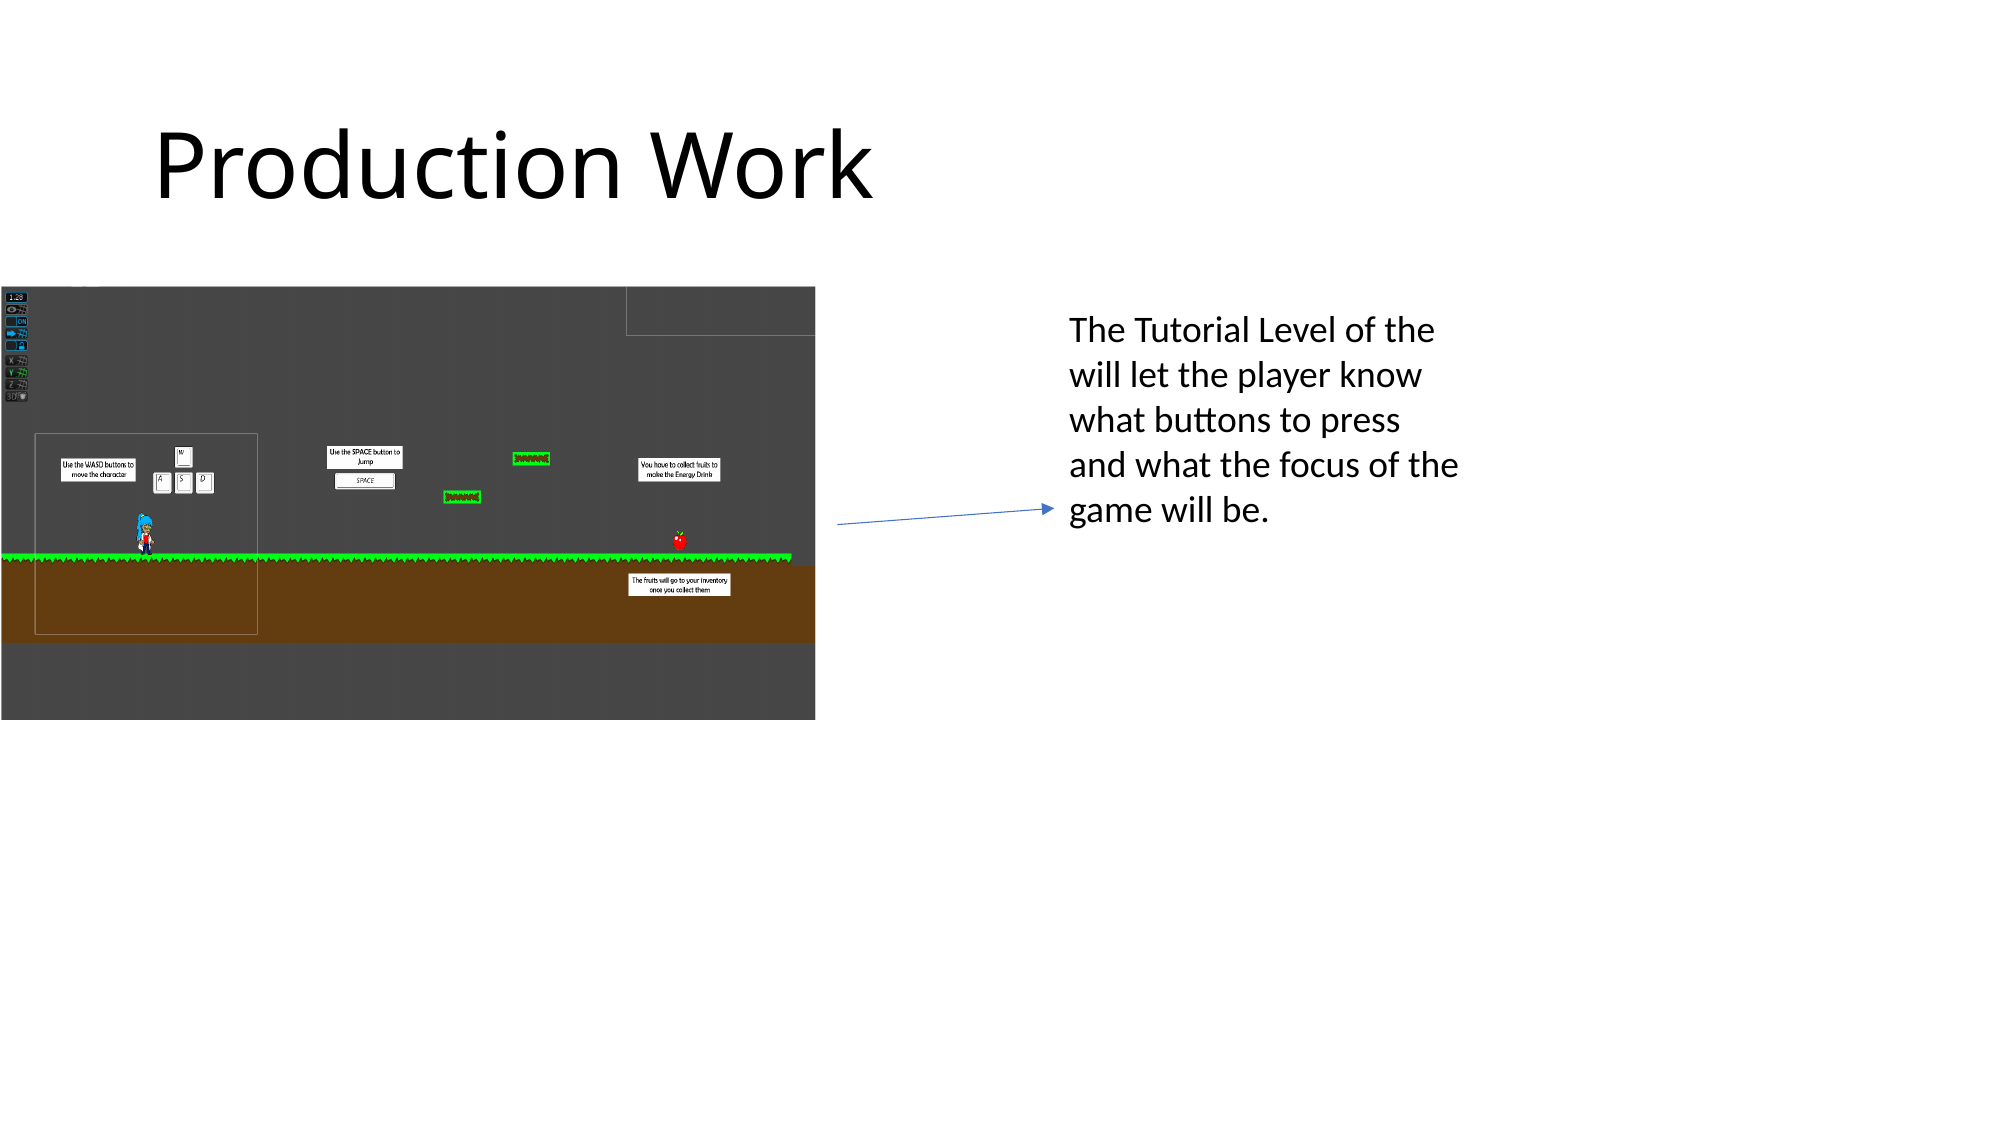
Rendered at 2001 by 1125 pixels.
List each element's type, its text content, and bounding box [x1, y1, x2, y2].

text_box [837, 508, 1055, 525]
picture [1, 286, 816, 720]
text_box The Tutorial Level of the will let the player know what buttons to press and what the focus of the game will be. [1054, 297, 1477, 537]
title Production Work [137, 59, 1863, 278]
